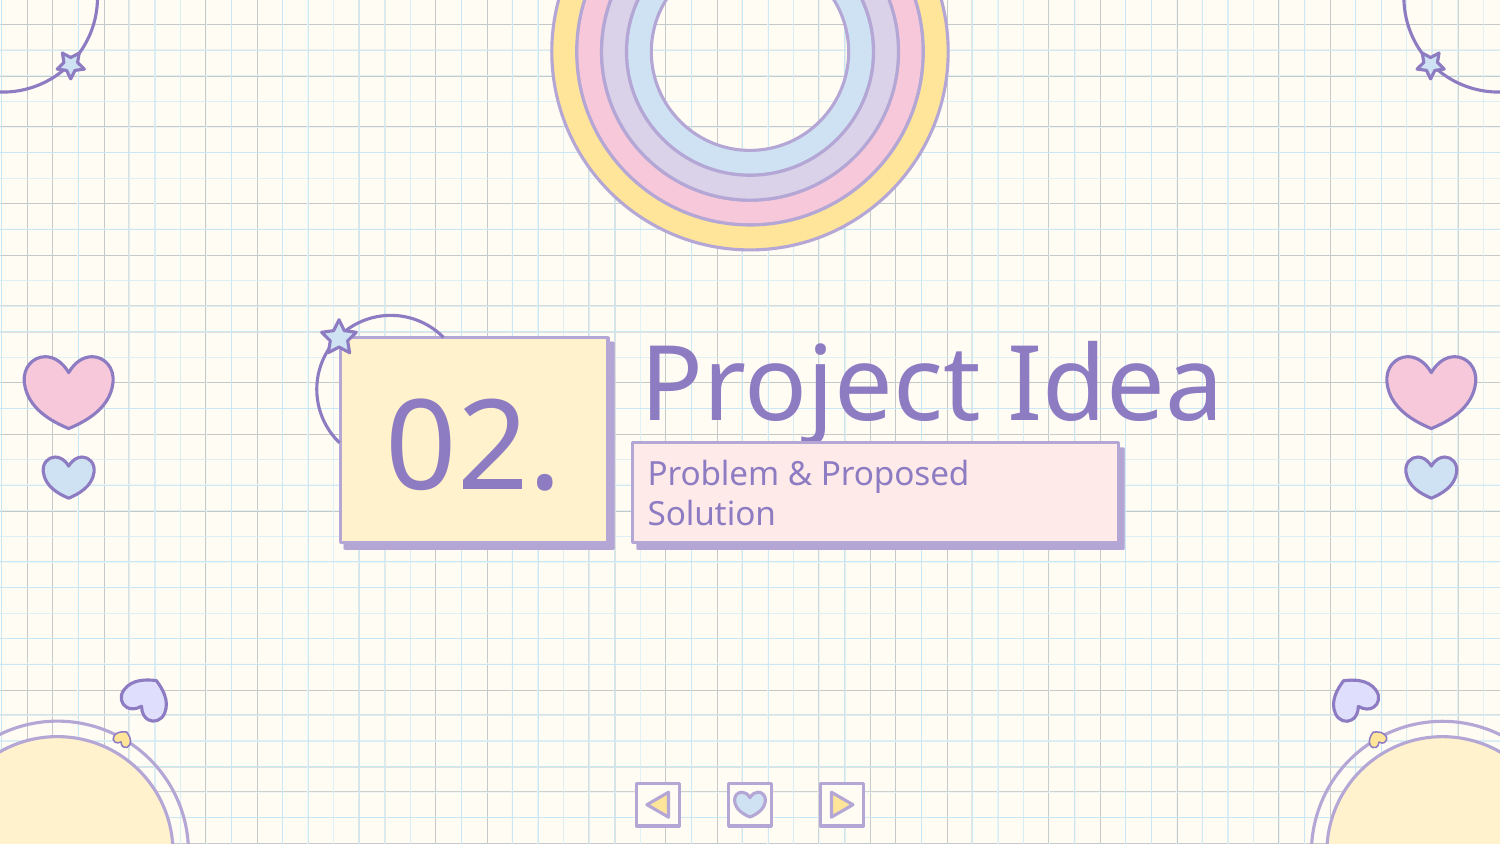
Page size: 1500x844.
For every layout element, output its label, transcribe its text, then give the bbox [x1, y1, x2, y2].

text_box [831, 792, 853, 818]
text_box [728, 783, 772, 827]
subtitle Problem & Proposed Solution [631, 441, 1120, 544]
text_box [636, 783, 680, 827]
title 02. [339, 336, 610, 544]
text_box [820, 783, 864, 827]
text_box [0, 0, 1500, 844]
title Project Idea [625, 329, 1308, 429]
text_box [646, 792, 669, 818]
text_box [316, 315, 466, 464]
text_box [734, 792, 766, 818]
